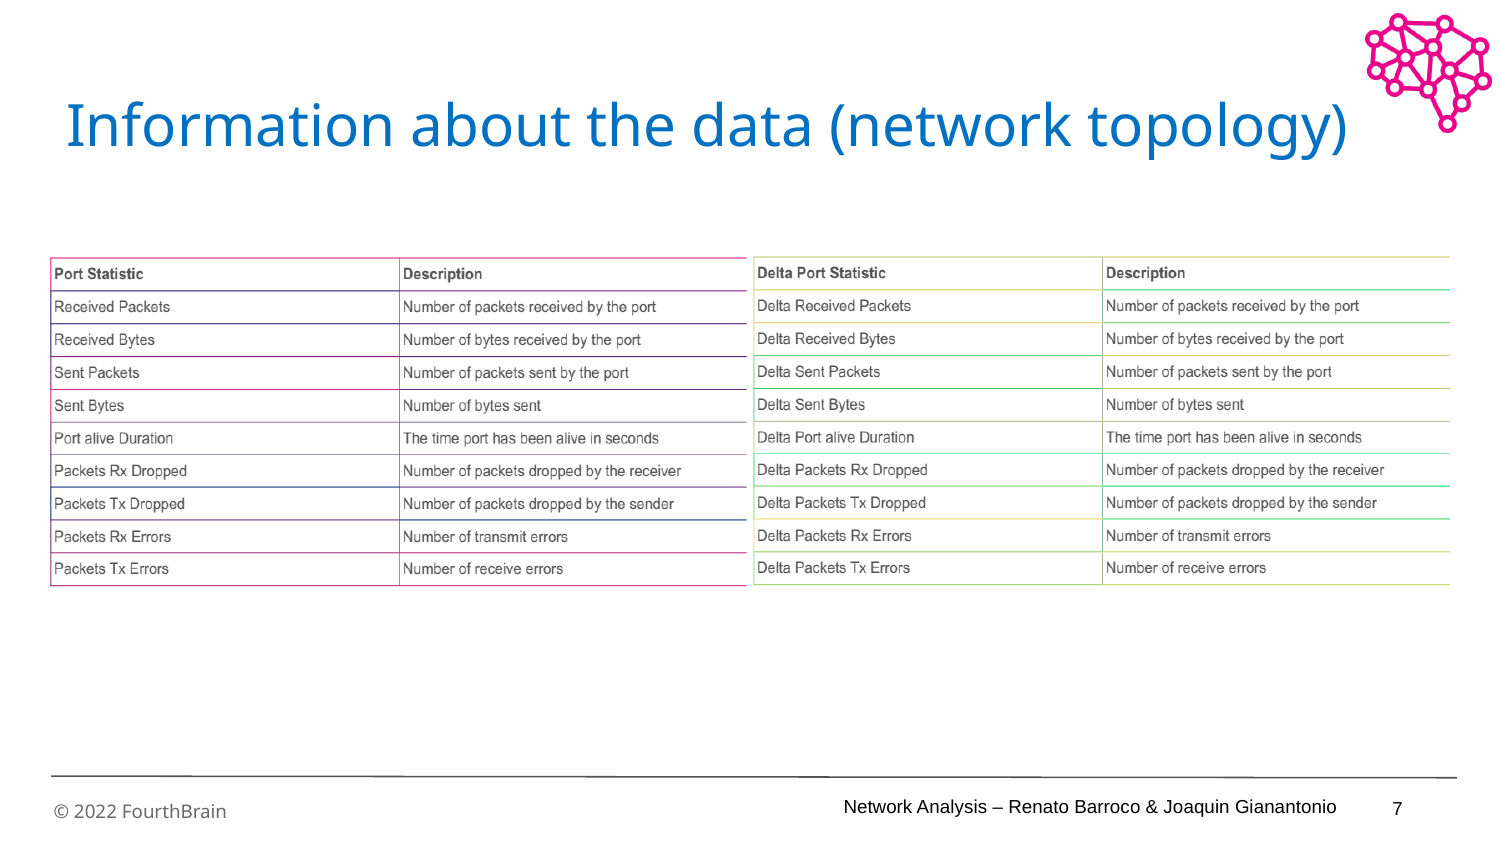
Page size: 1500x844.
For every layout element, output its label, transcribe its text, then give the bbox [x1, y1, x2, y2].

picture [1365, 13, 1492, 133]
picture [49, 256, 747, 587]
title Information about the data (network topology) [51, 72, 1449, 167]
picture [753, 256, 1451, 587]
